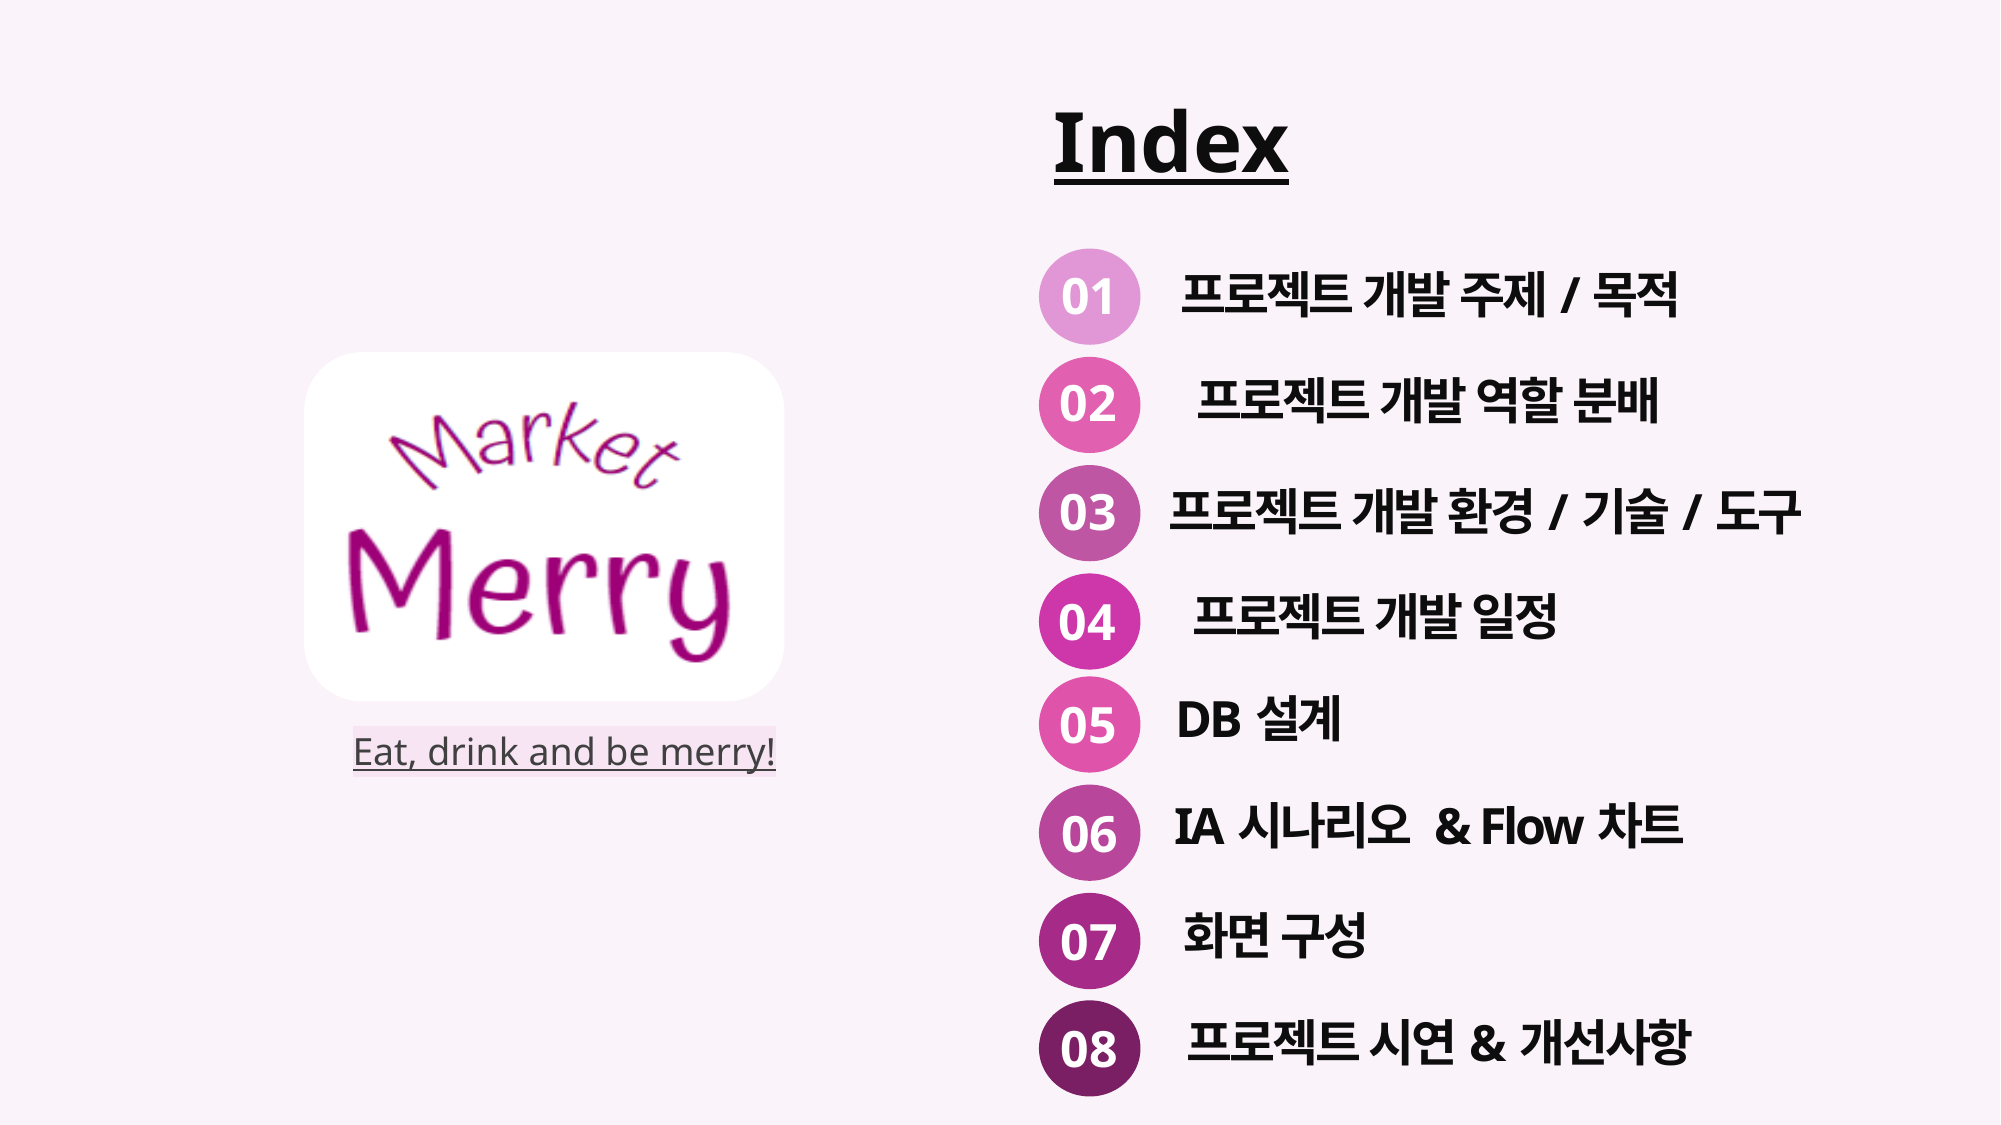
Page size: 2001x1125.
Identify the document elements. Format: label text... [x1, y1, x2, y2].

text_box Index [1038, 81, 1340, 197]
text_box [1038, 676, 1141, 773]
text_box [1038, 784, 1141, 881]
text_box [1038, 892, 1141, 990]
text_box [1038, 573, 1141, 670]
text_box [1038, 248, 1141, 345]
text_box Eat, drink and be merry! [337, 720, 807, 781]
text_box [1038, 1000, 1141, 1097]
text_box 프로젝트 시연&개선사항 [1171, 1004, 1709, 1080]
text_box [1038, 465, 1141, 562]
picture [304, 352, 785, 702]
text_box 프로젝트 개발 환경/기술/도구 [1154, 472, 1819, 548]
text_box 프로젝트 개발 역할 분배 [1181, 362, 1677, 438]
text_box IA시나리오 & Flow차트 [1159, 786, 1701, 862]
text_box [1038, 356, 1141, 454]
text_box 화면 구성 [1169, 897, 1385, 972]
text_box 프로젝트 개발 주제/목적 [1165, 256, 1697, 331]
text_box 프로젝트 개발 일정 [1177, 578, 1575, 653]
text_box DB설계 [1161, 680, 1359, 756]
